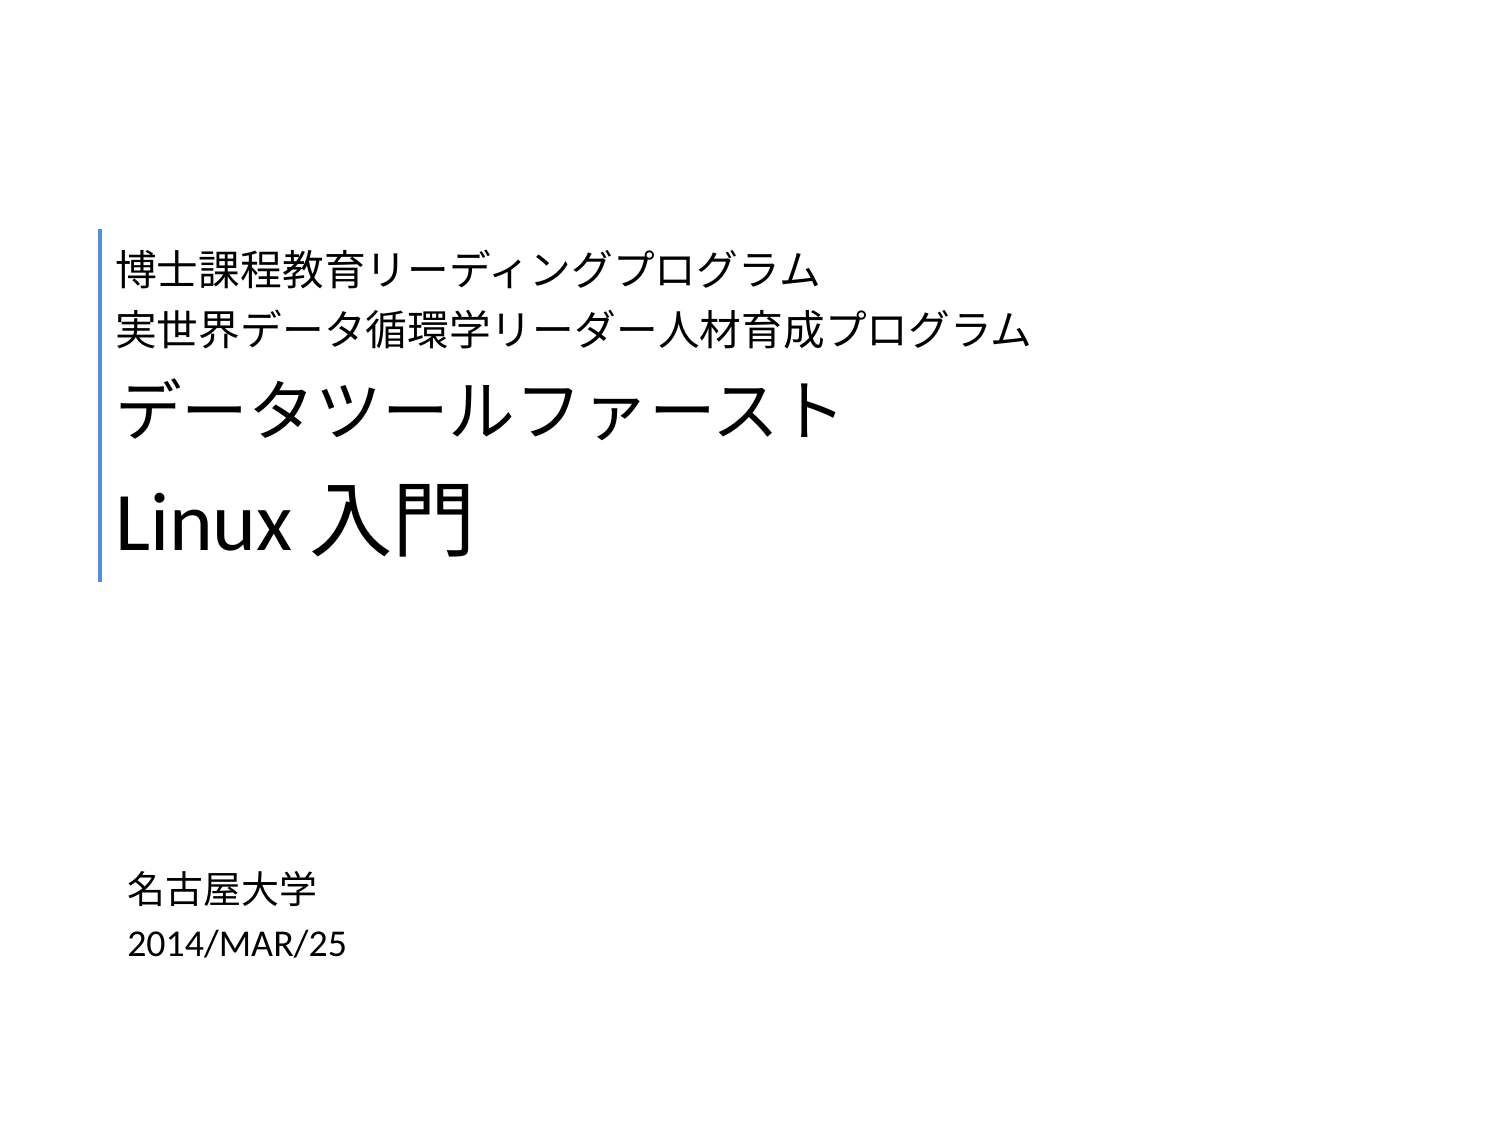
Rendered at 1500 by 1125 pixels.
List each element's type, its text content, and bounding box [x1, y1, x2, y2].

subtitle 名古屋大学 2014/MAR/25 [111, 857, 1163, 973]
table_header 博士課程教育リーディングプログラム 実世界データ循環学リーダー人材育成プログラム データツールファースト Linux入門 [102, 229, 1250, 582]
